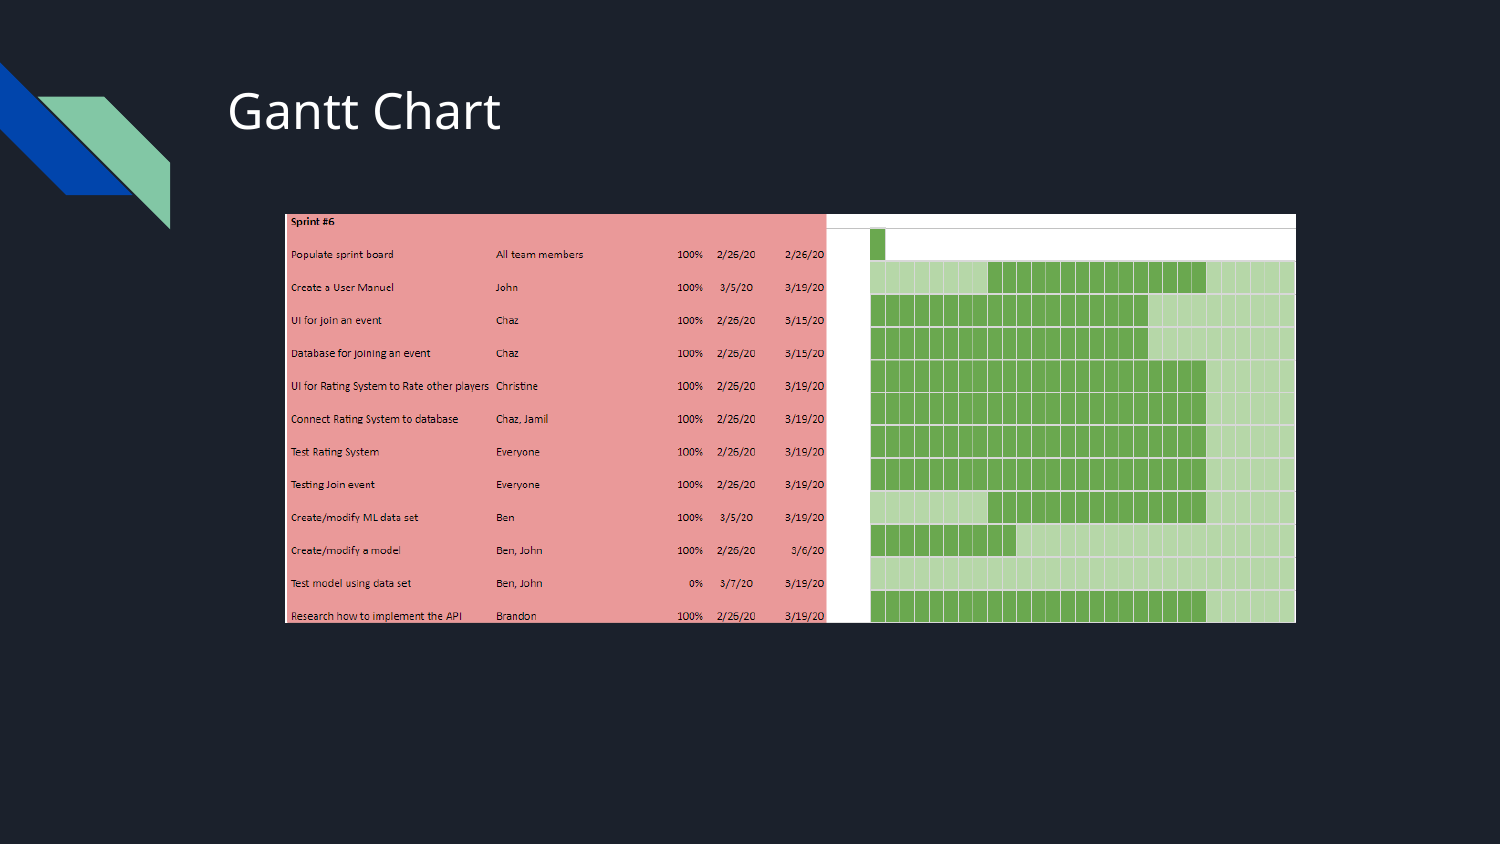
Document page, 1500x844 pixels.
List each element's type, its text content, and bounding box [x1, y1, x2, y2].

title Gantt Chart [212, 64, 1368, 215]
picture [284, 214, 1296, 624]
